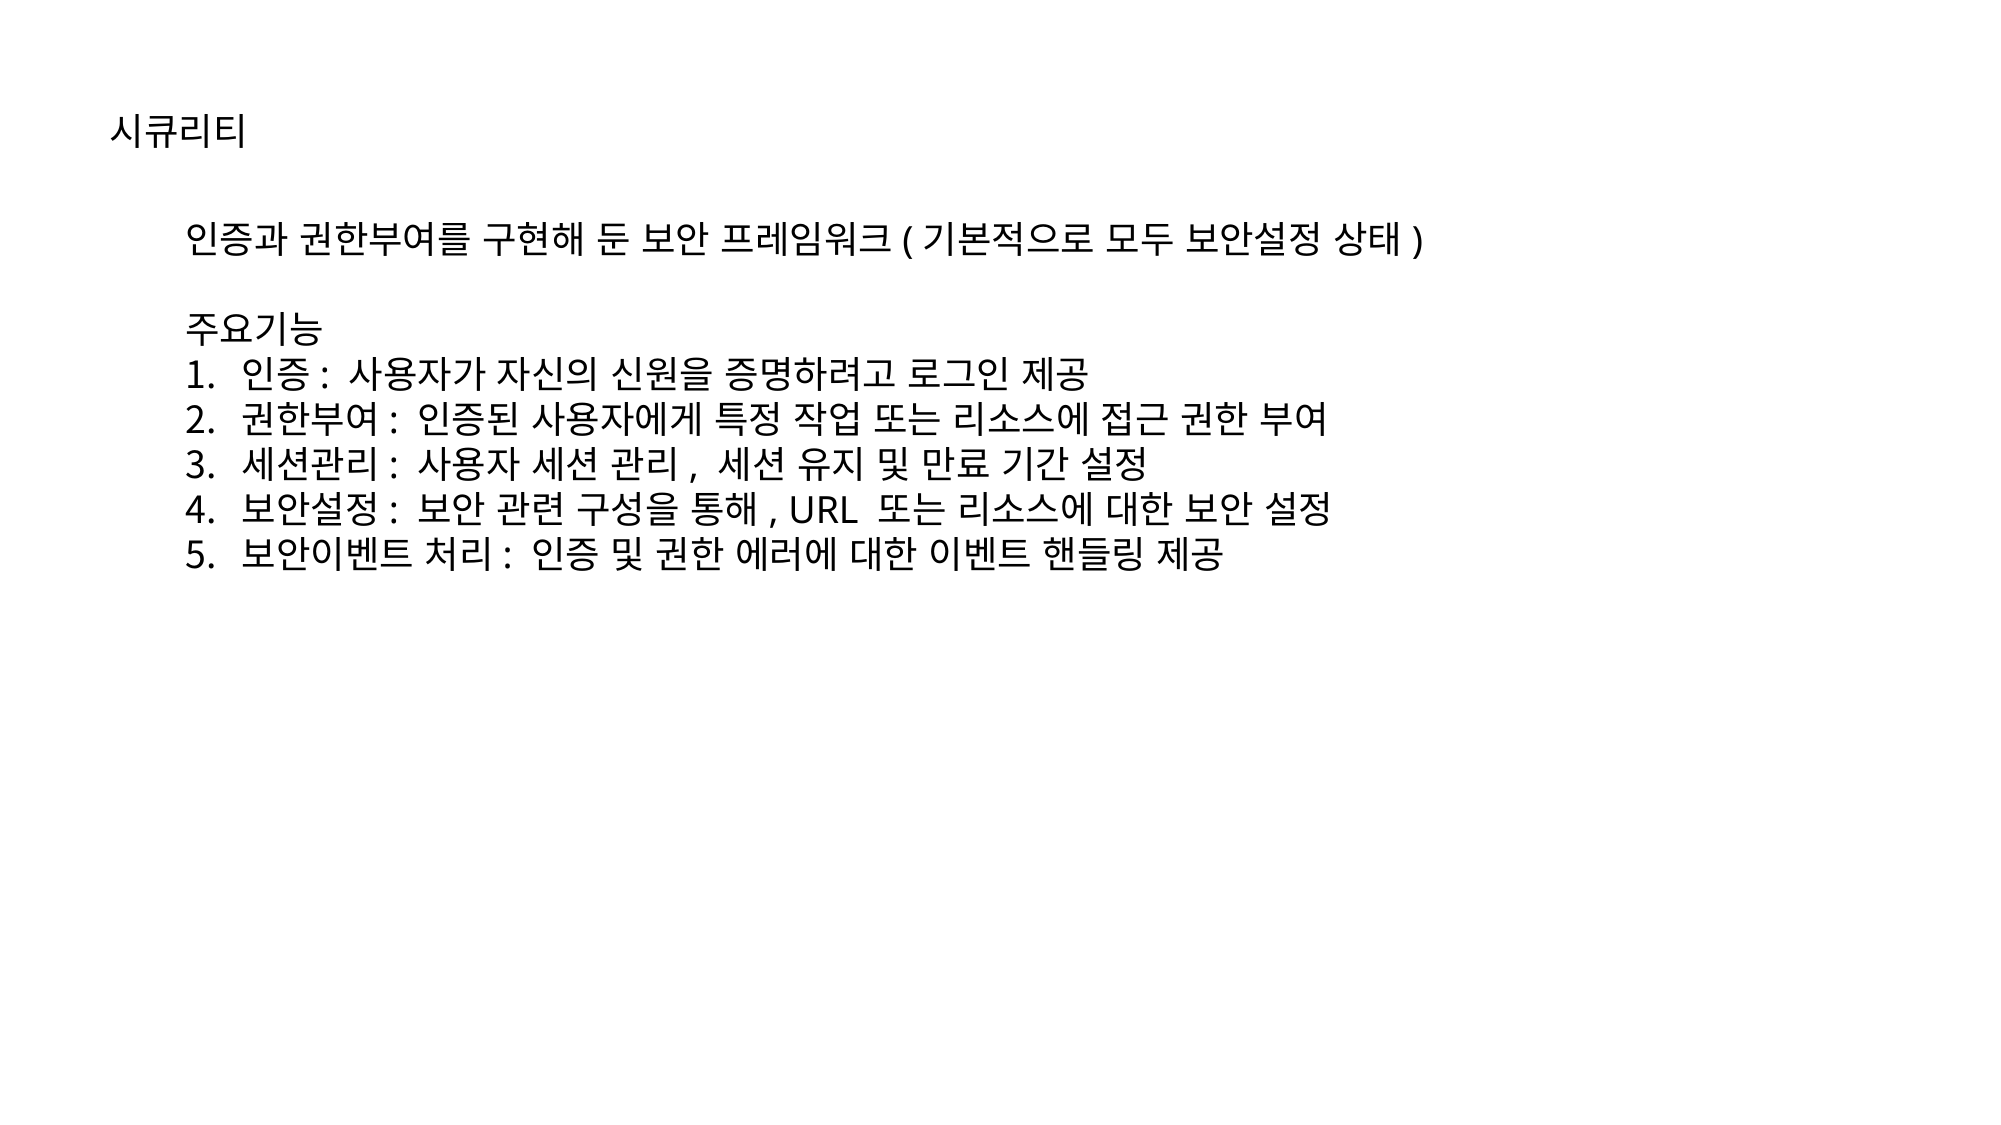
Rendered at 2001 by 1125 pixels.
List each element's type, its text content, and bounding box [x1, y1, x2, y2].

text_box 인증과 권한부여를 구현해 둔 보안 프레임워크(기본적으로 모두 보안설정 상태) 주요기능 인증: 사용자가 자신의 신원을 증명하려고 로그인 제공 권한부여: 인증된 사용자에게 특정 작업 또는 리소스에 접근 권한 부여 세션관리: 사용자 세션 관리, 세션 유지 및 만료 기간 설정 보안설정: 보안 관련 구성을 통해, URL 또는 리소스에 대한 보안 설정 보안이벤트 처리: 인증 및 권한 에러에 대한 이벤트 핸들링 제공 [170, 209, 1438, 584]
text_box 시큐리티 [94, 100, 263, 161]
